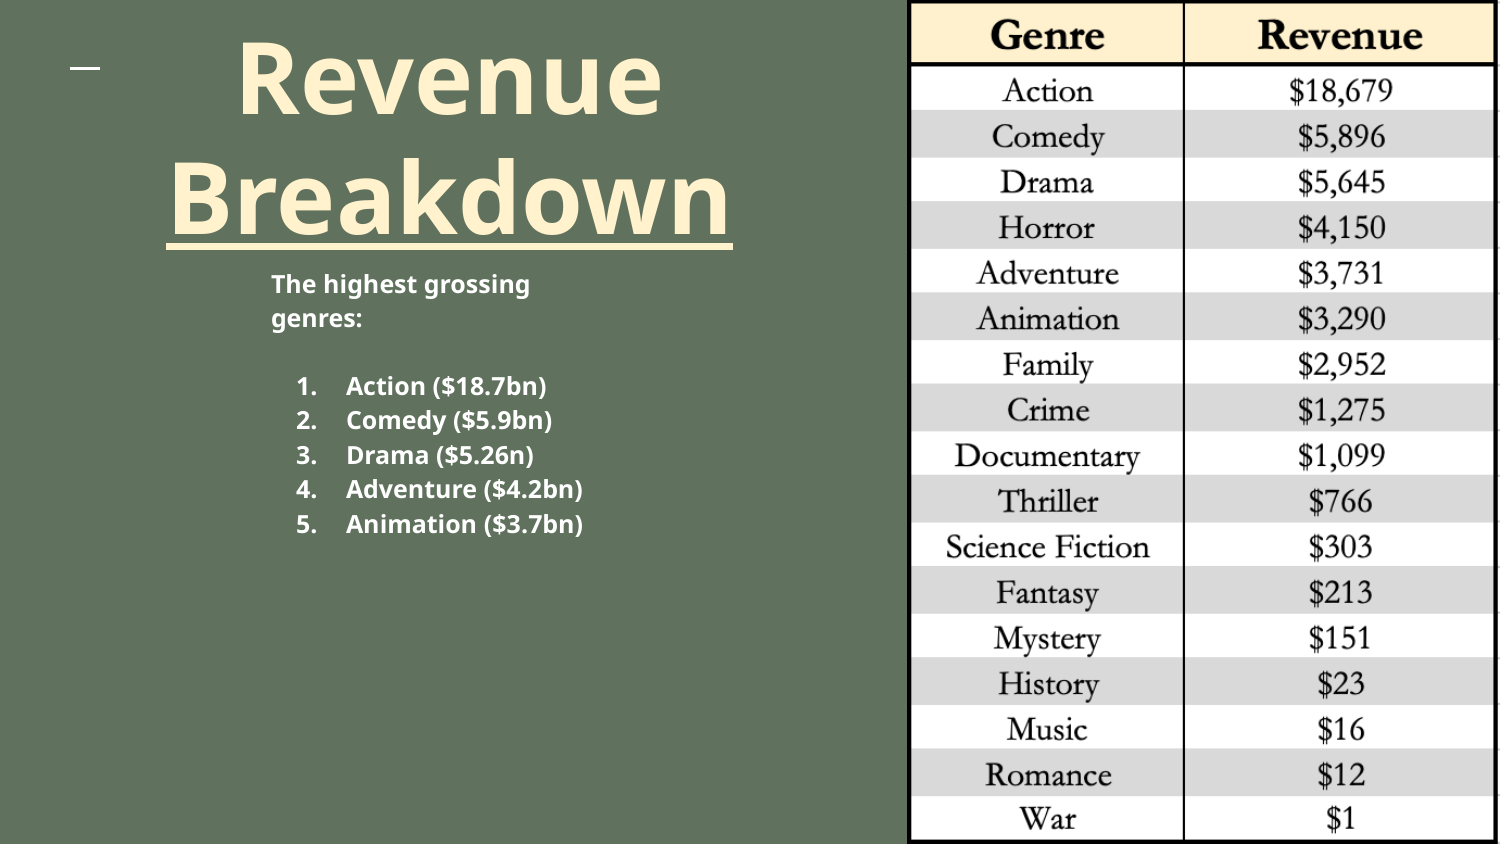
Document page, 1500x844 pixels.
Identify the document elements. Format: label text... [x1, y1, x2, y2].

title Revenue Breakdown [0, 0, 900, 259]
list The highest grossing genres: Action ($18.7bn) Comedy ($5.9bn) Drama ($5.26n) Adventure ($4.2bn) Animation ($3.7bn) [256, 248, 644, 841]
picture [907, 0, 1500, 844]
